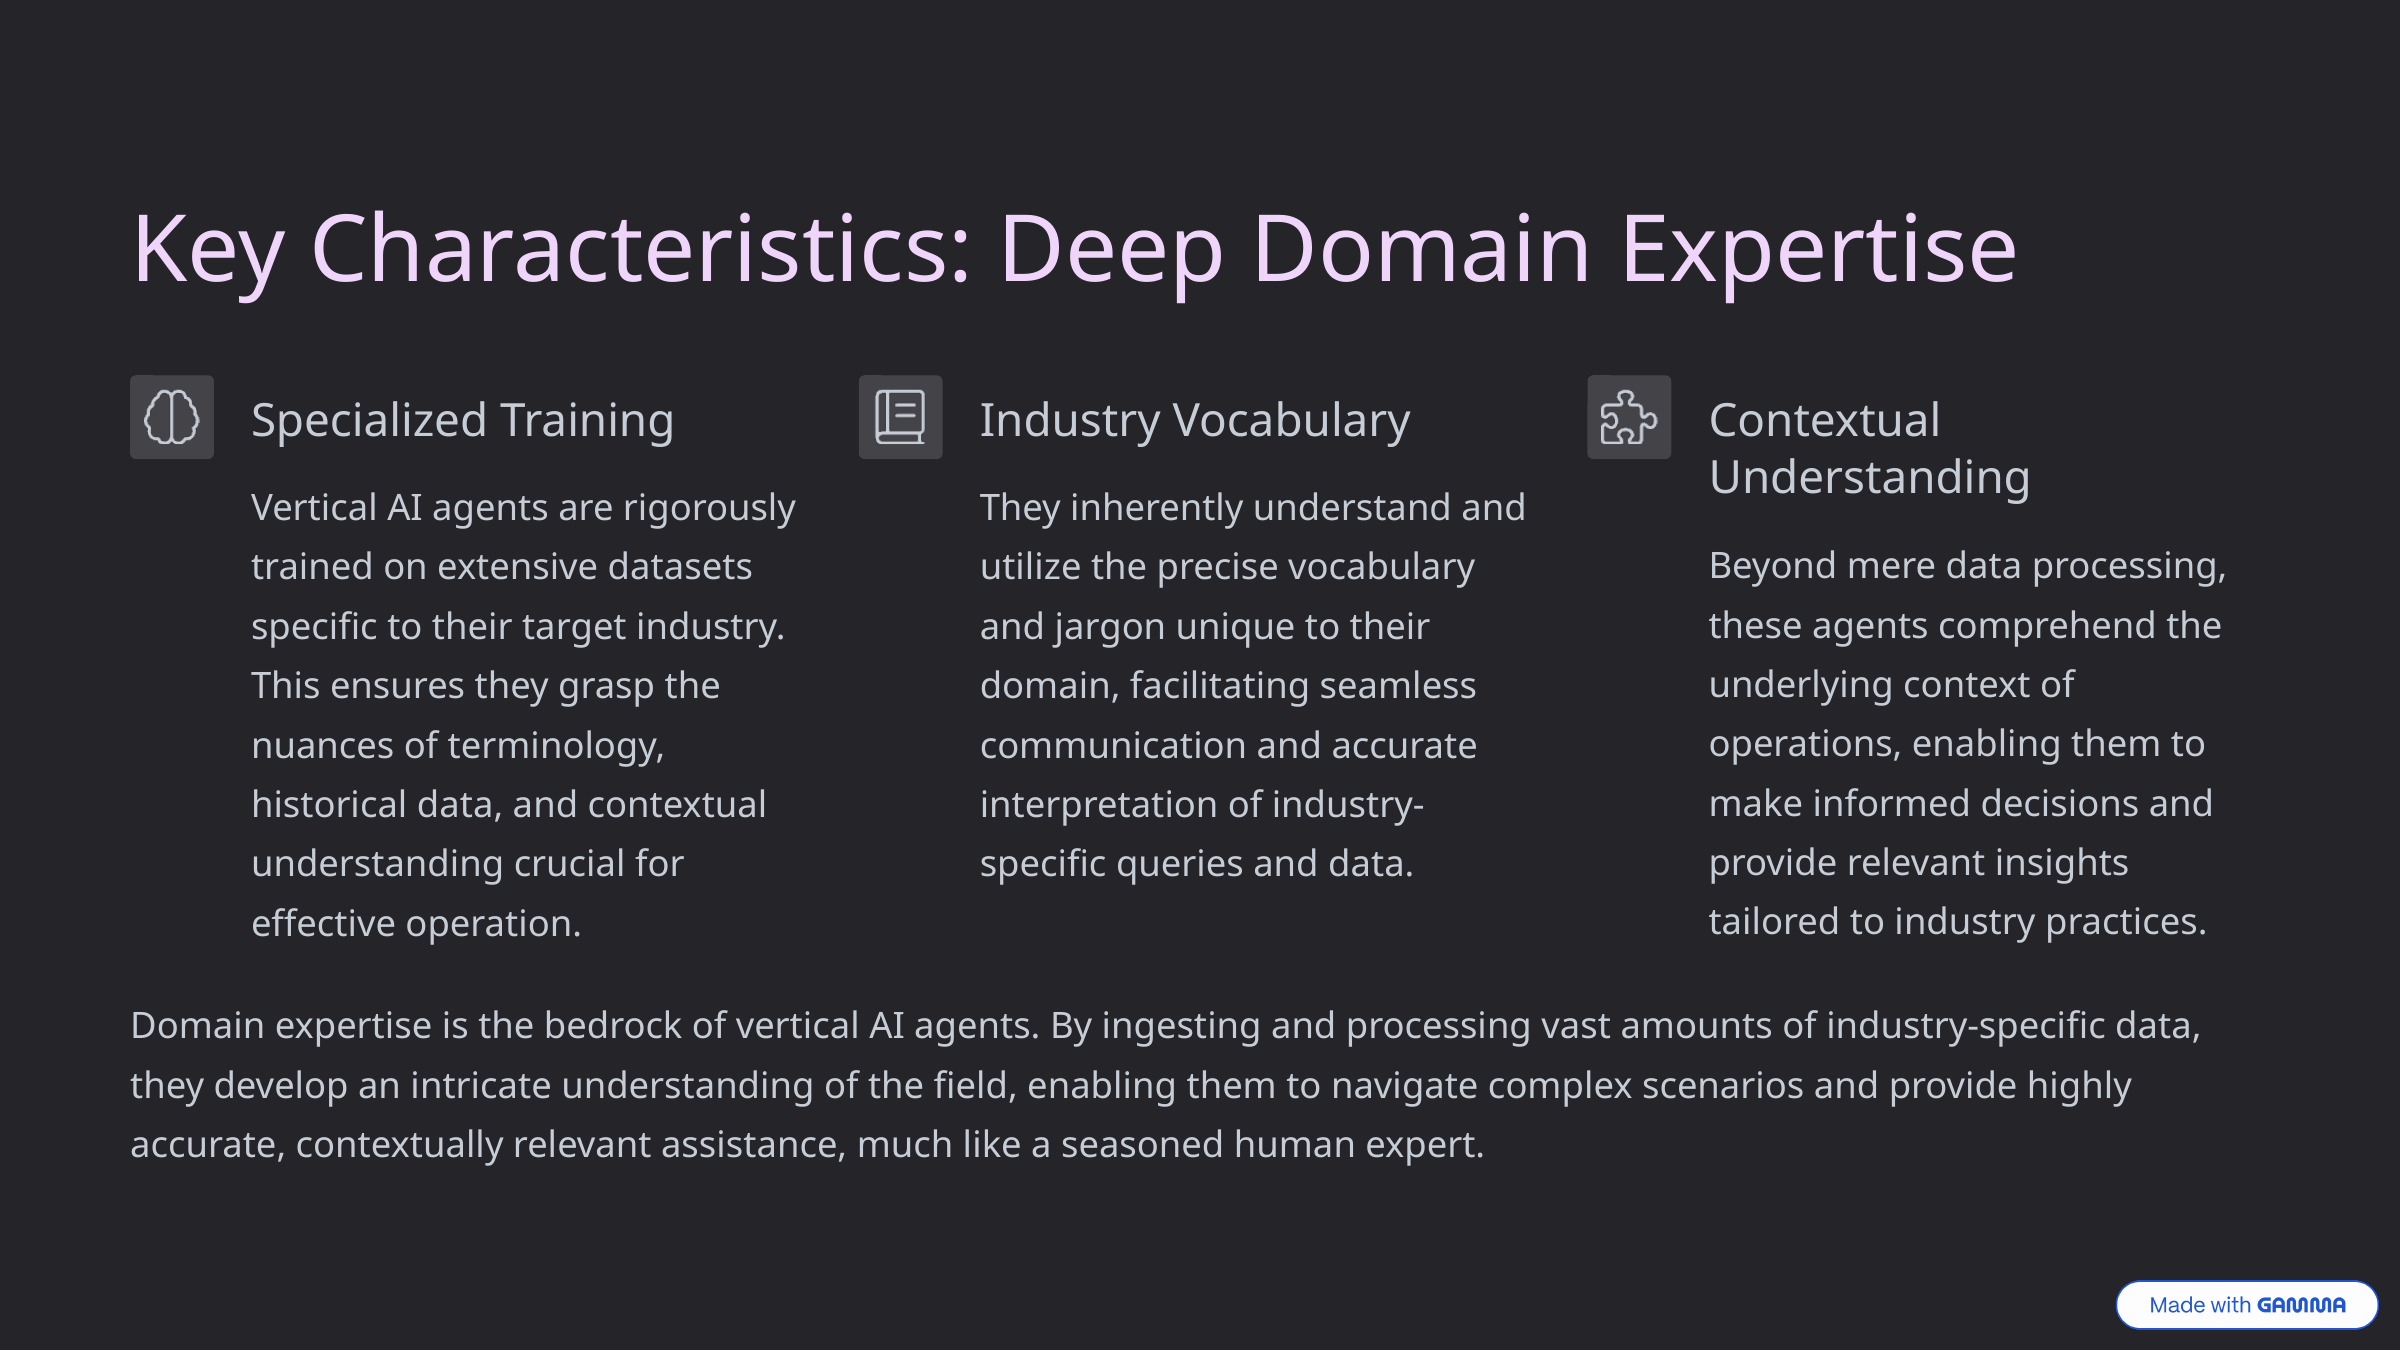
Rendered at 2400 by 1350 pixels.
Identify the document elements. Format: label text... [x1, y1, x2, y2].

text_box Industry Vocabulary [979, 388, 1445, 447]
picture [872, 382, 929, 453]
text_box [858, 375, 943, 460]
picture [1601, 382, 1658, 453]
text_box Specialized Training [251, 388, 717, 447]
text_box Domain expertise is the bedrock of vertical AI agents. By ingesting and processing vast amounts of industry-specific data, they develop an intricate understanding of the field, enabling them to navigate complex scenarios and provide highly accurate, contextually relevant assistance, much like a seasoned human expert. [130, 986, 2270, 1166]
text_box They inherently understand and utilize the precise vocabulary and jargon unique to their domain, facilitating seamless communication and accurate interpretation of industry-specific queries and data. [979, 468, 1541, 886]
text_box [130, 375, 214, 460]
picture [144, 382, 200, 453]
text_box Vertical AI agents are rigorously trained on extensive datasets specific to their target industry. This ensures they grasp the nuances of terminology, historical data, and contextual understanding crucial for effective operation. [251, 468, 813, 945]
text_box [1587, 375, 1672, 460]
picture [2106, 1271, 2389, 1339]
text_box Beyond mere data processing, these agents comprehend the underlying context of operations, enabling them to make informed decisions and provide relevant insights tailored to industry practices. [1708, 526, 2270, 944]
text_box Key Characteristics: Deep Domain Expertise [130, 184, 2033, 301]
text_box Contextual Understanding [1708, 388, 2270, 505]
